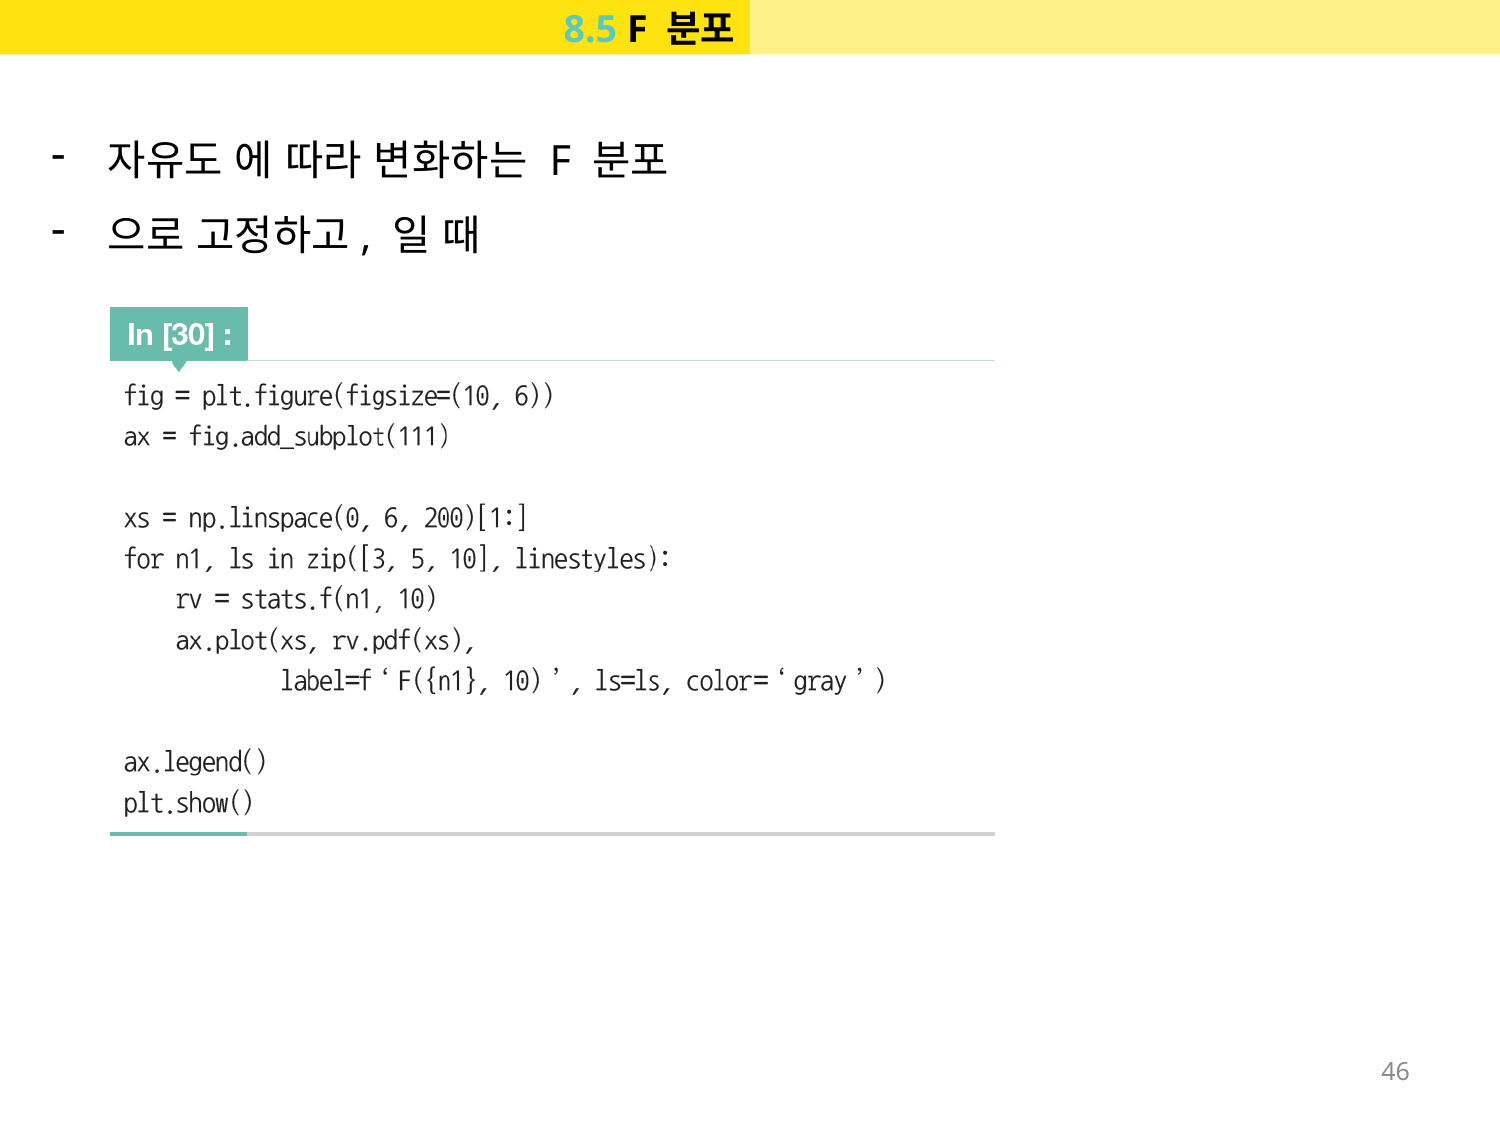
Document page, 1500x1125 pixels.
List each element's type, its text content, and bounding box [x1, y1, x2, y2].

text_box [0, 0, 1500, 55]
text_box [41, 101, 1459, 867]
picture [104, 300, 995, 845]
slide_number 46 [1074, 1042, 1425, 1103]
